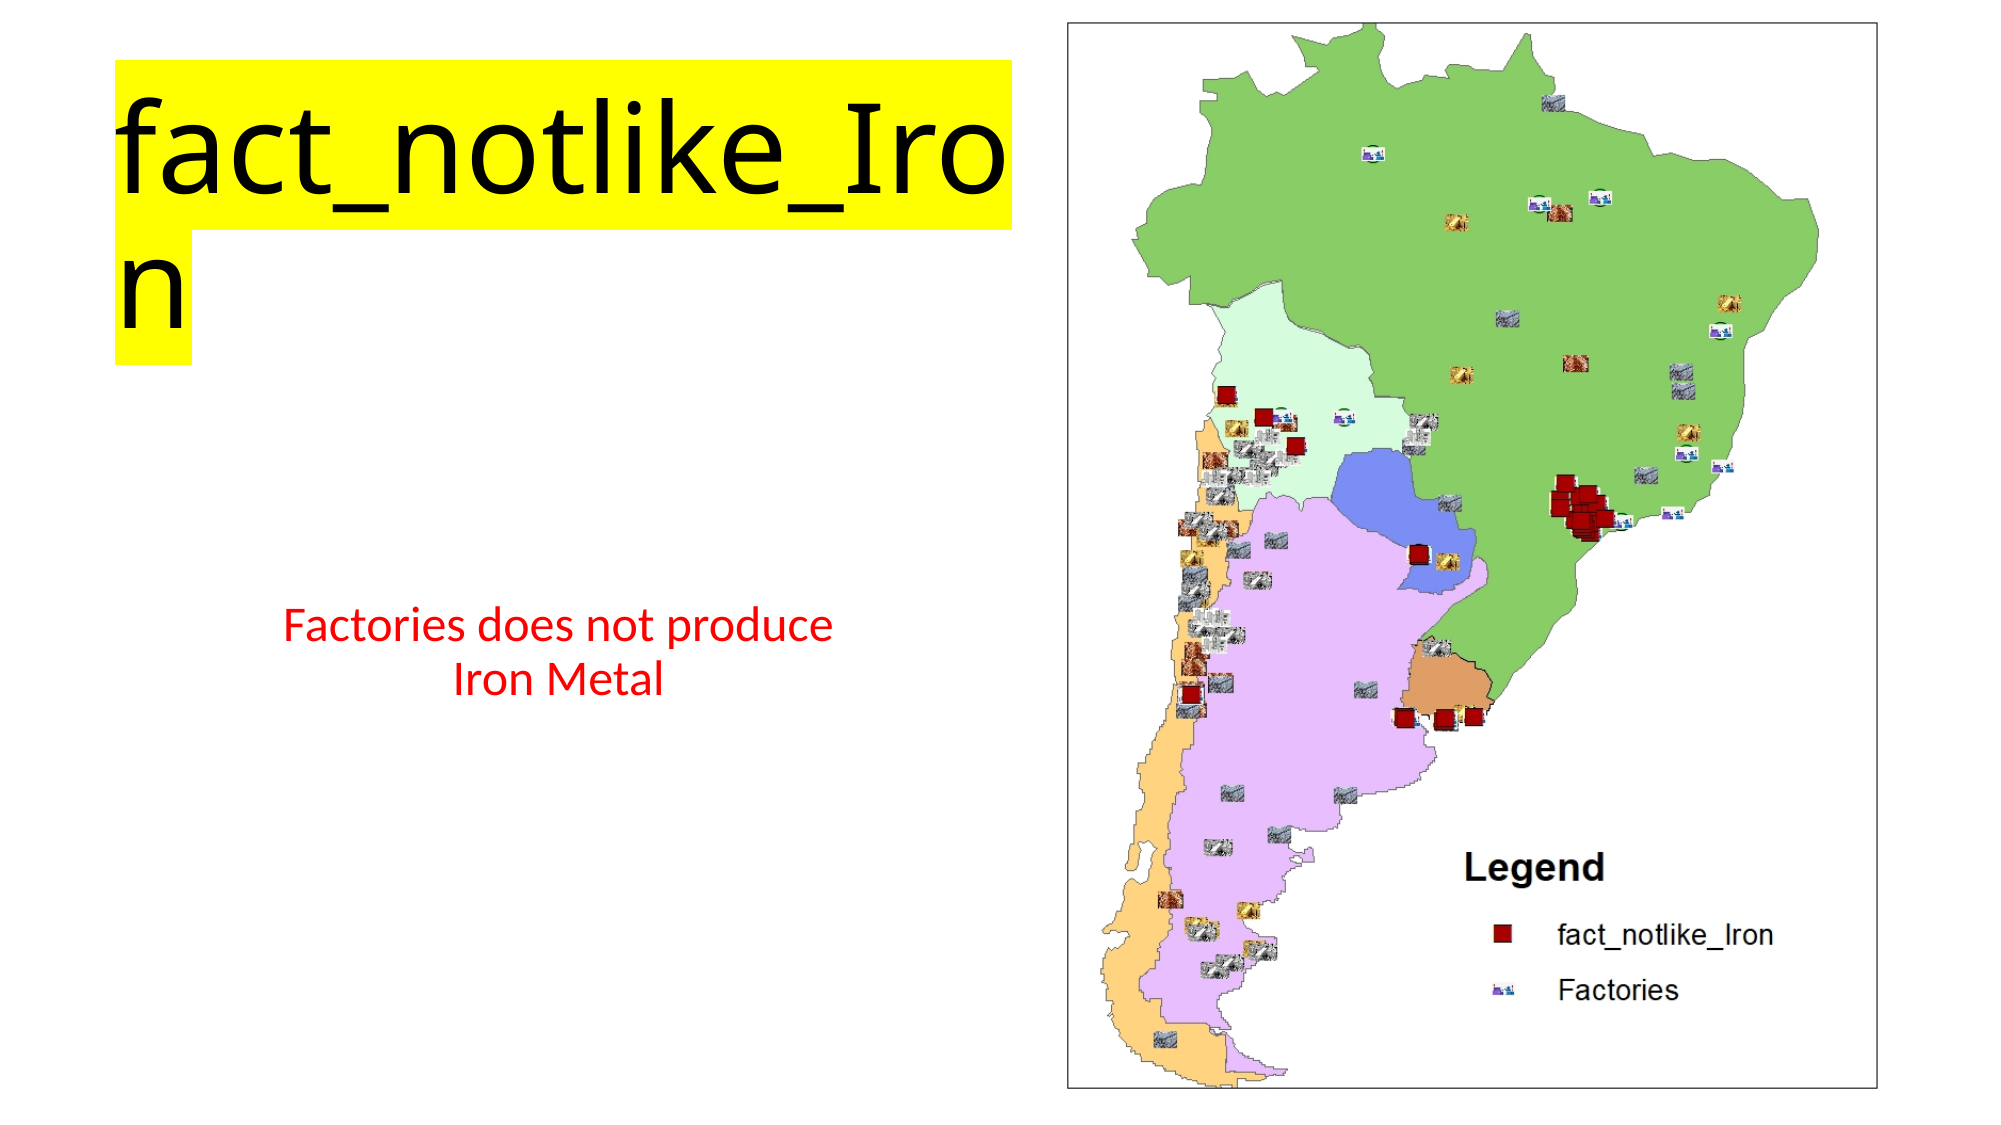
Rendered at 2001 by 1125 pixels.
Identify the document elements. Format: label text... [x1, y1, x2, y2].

title fact_notlike_Iron [99, 66, 1030, 363]
subtitle Factories does not produce Iron Metal [232, 590, 885, 887]
picture [1030, 0, 1900, 1125]
